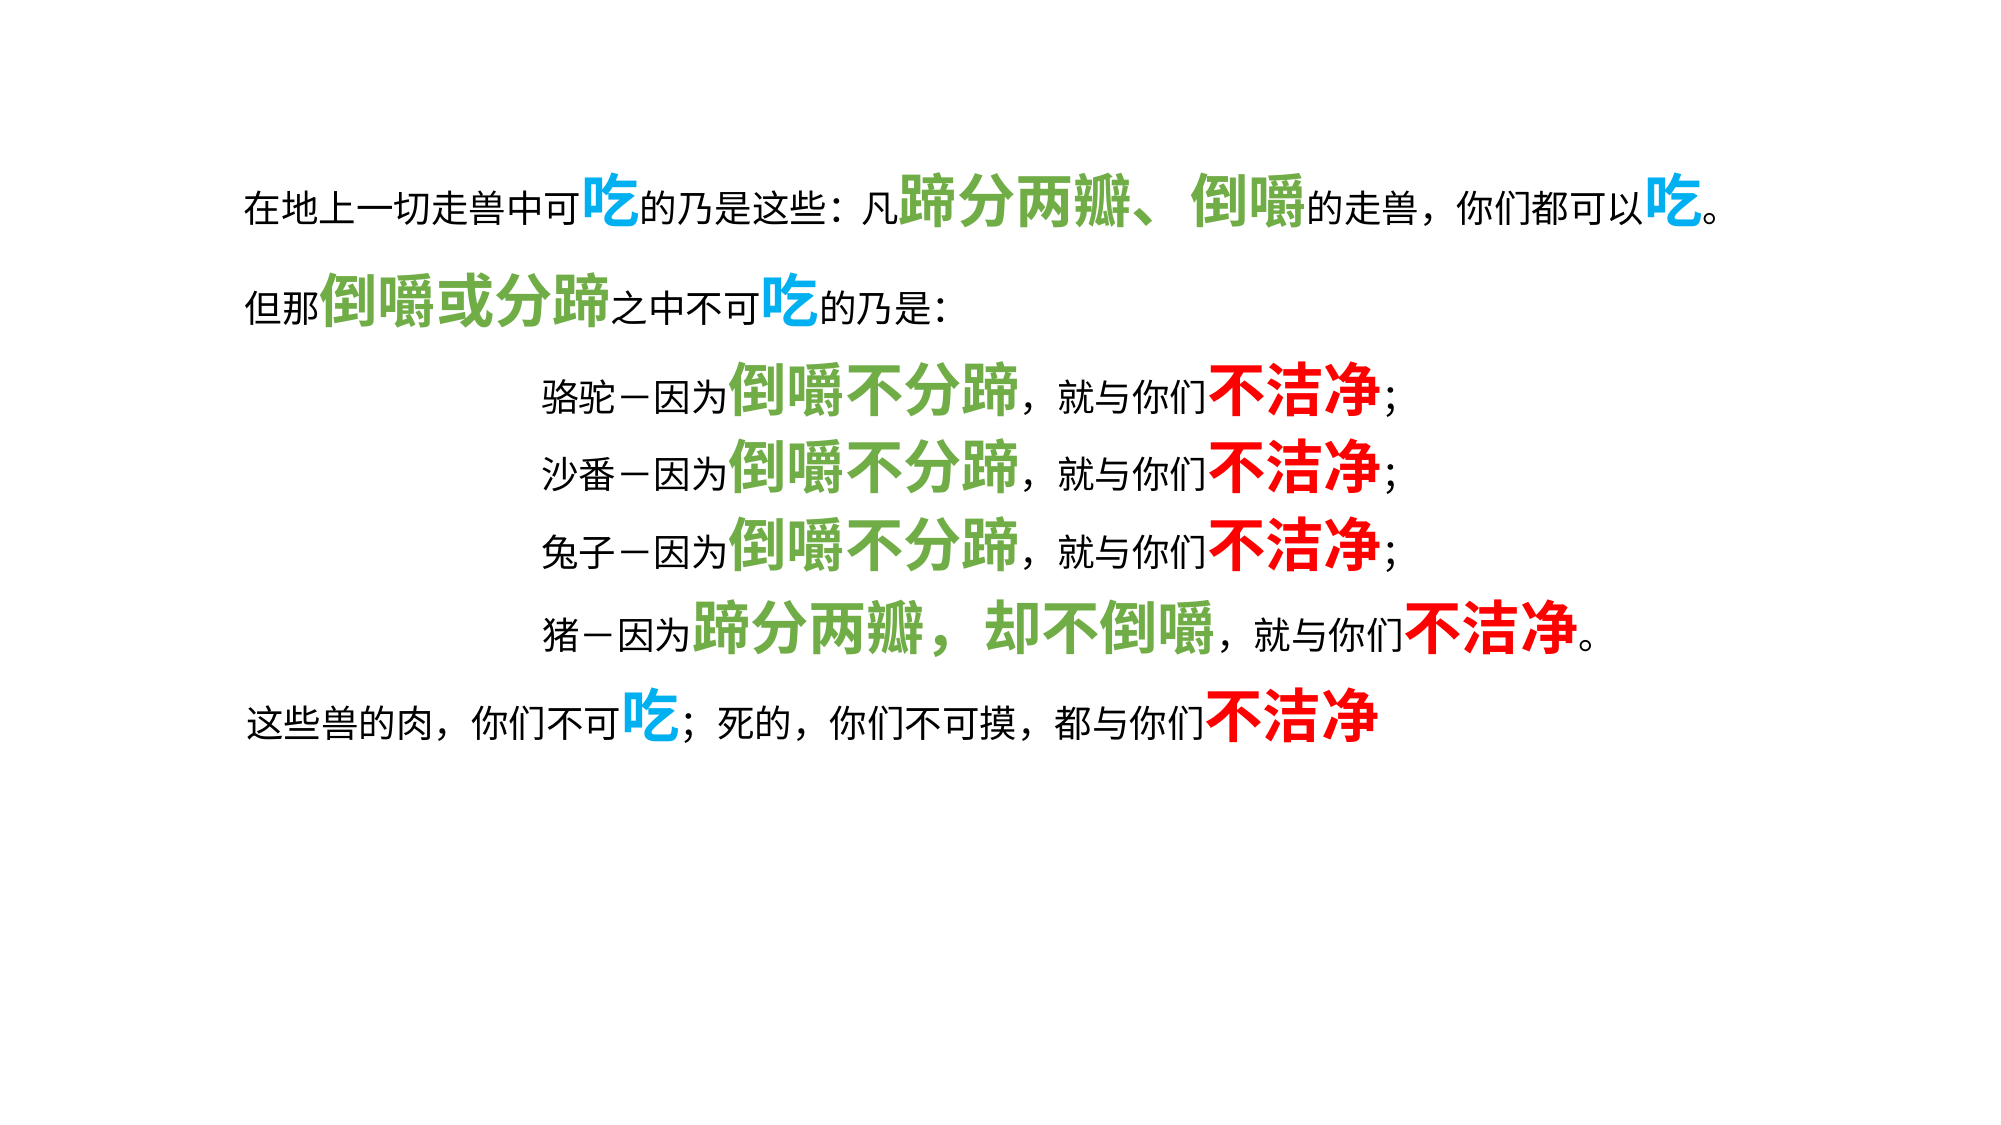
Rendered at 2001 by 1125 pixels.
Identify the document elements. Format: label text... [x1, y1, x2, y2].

text_box 沙番－因为倒嚼不分蹄，就与你们不洁净； [526, 423, 1435, 500]
text_box 在地上一切走兽中可吃的乃是这些： [229, 156, 846, 242]
text_box 这些兽的肉，你们不可吃；死的，你们不可摸，都与你们不洁净 [231, 672, 1395, 757]
text_box 凡蹄分两瓣、倒嚼的走兽，你们都可以吃。 [846, 156, 1755, 242]
text_box 骆驼－因为倒嚼不分蹄，就与你们不洁净； [526, 345, 1435, 423]
text_box 猪－因为蹄分两瓣，却不倒嚼，就与你们不洁净。 [527, 583, 1631, 669]
text_box 兔子－因为倒嚼不分蹄，就与你们不洁净； [526, 500, 1435, 586]
text_box 但那倒嚼或分蹄之中不可吃的乃是： [229, 257, 985, 342]
